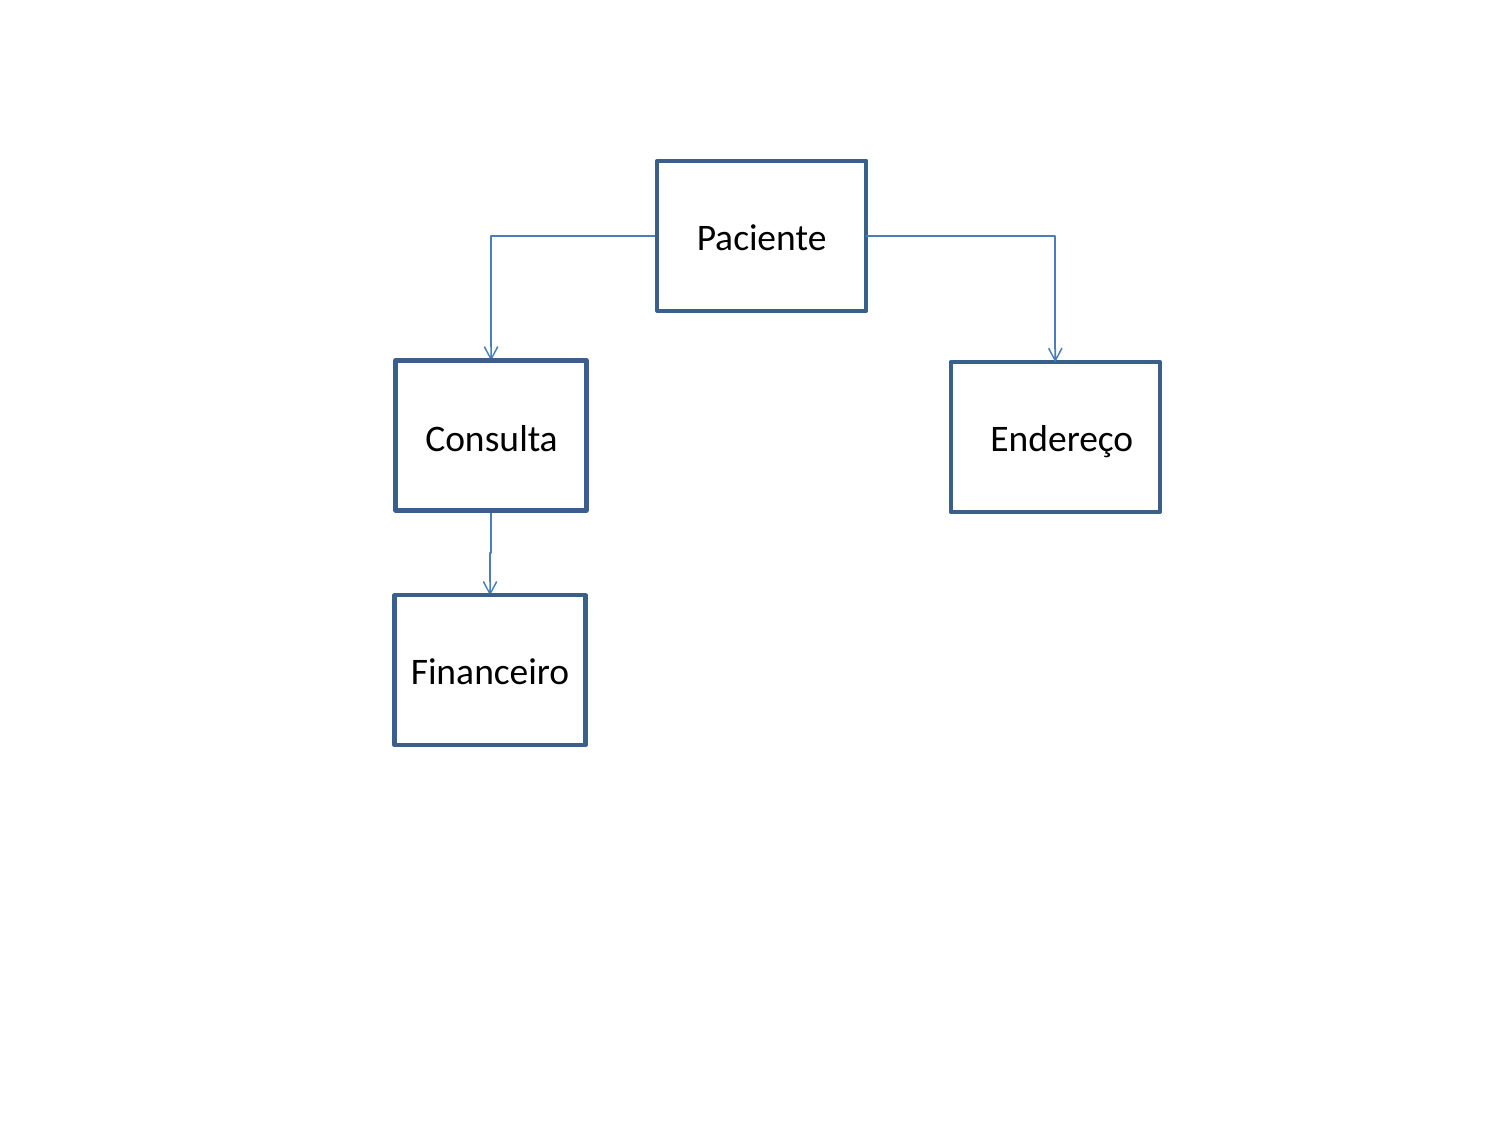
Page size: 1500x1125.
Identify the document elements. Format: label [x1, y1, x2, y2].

text_box [490, 235, 658, 361]
text_box [394, 595, 586, 746]
text_box [657, 160, 867, 312]
text_box [866, 235, 1056, 363]
text_box [395, 360, 587, 511]
text_box [950, 361, 1160, 513]
